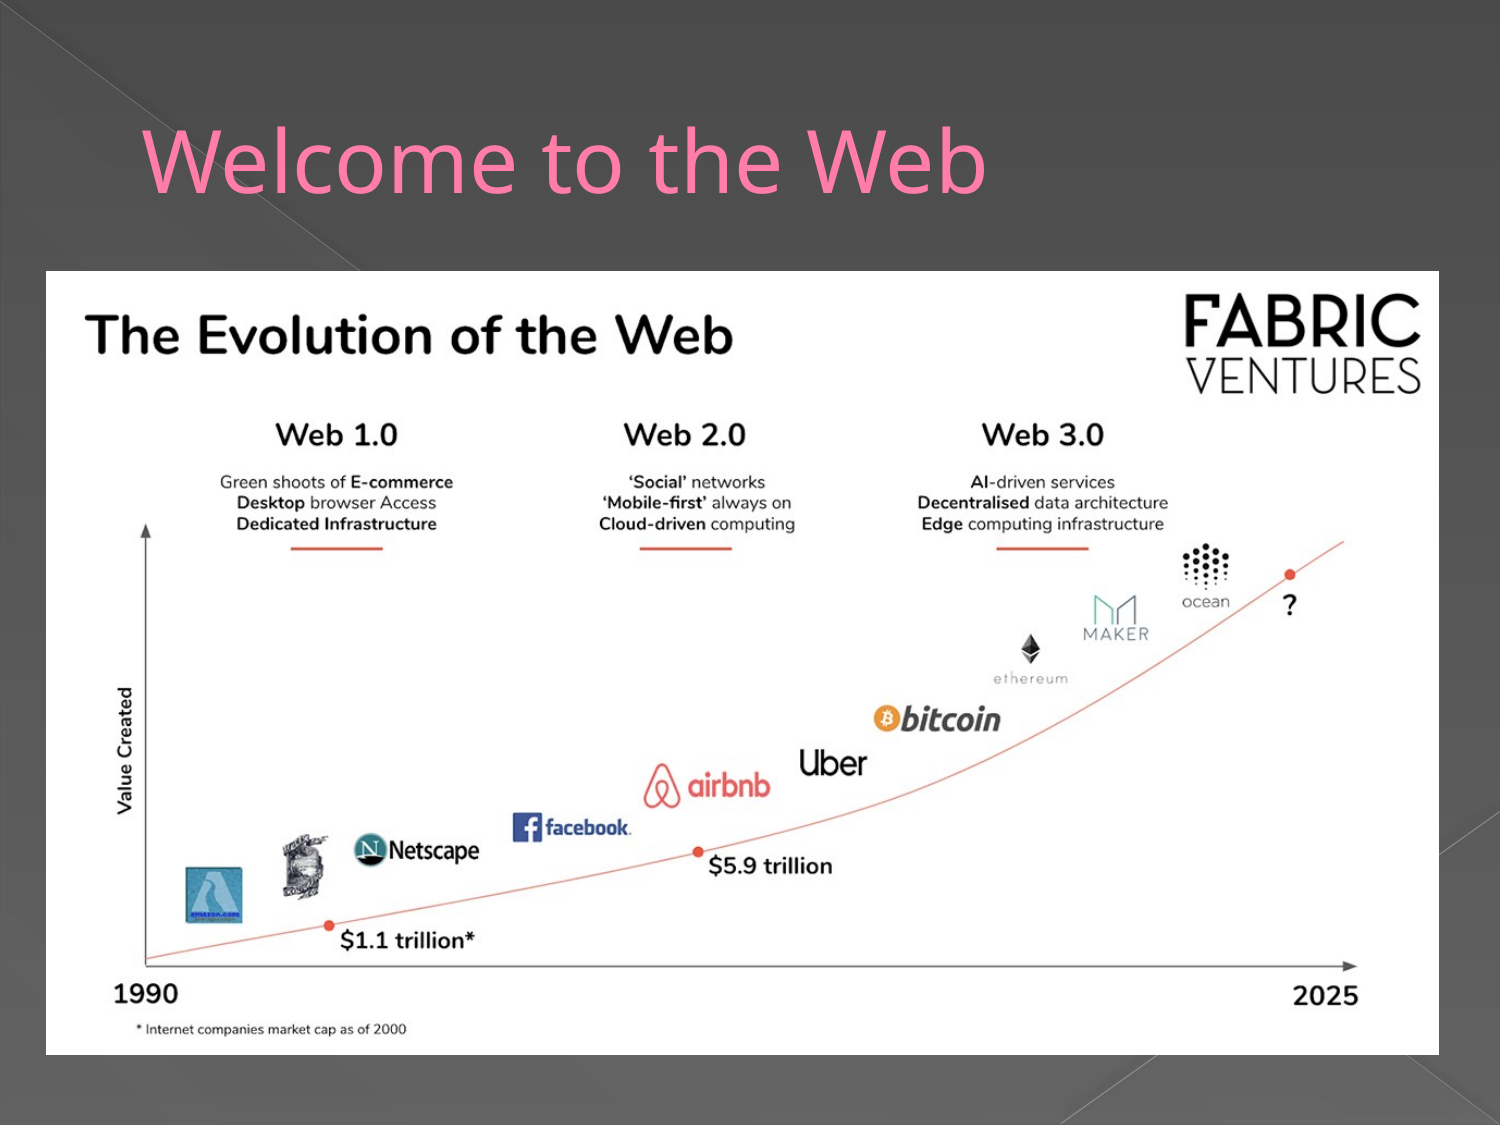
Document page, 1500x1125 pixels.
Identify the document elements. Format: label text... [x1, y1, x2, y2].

title Welcome to the Web [46, 43, 1425, 258]
picture [46, 271, 1439, 1055]
